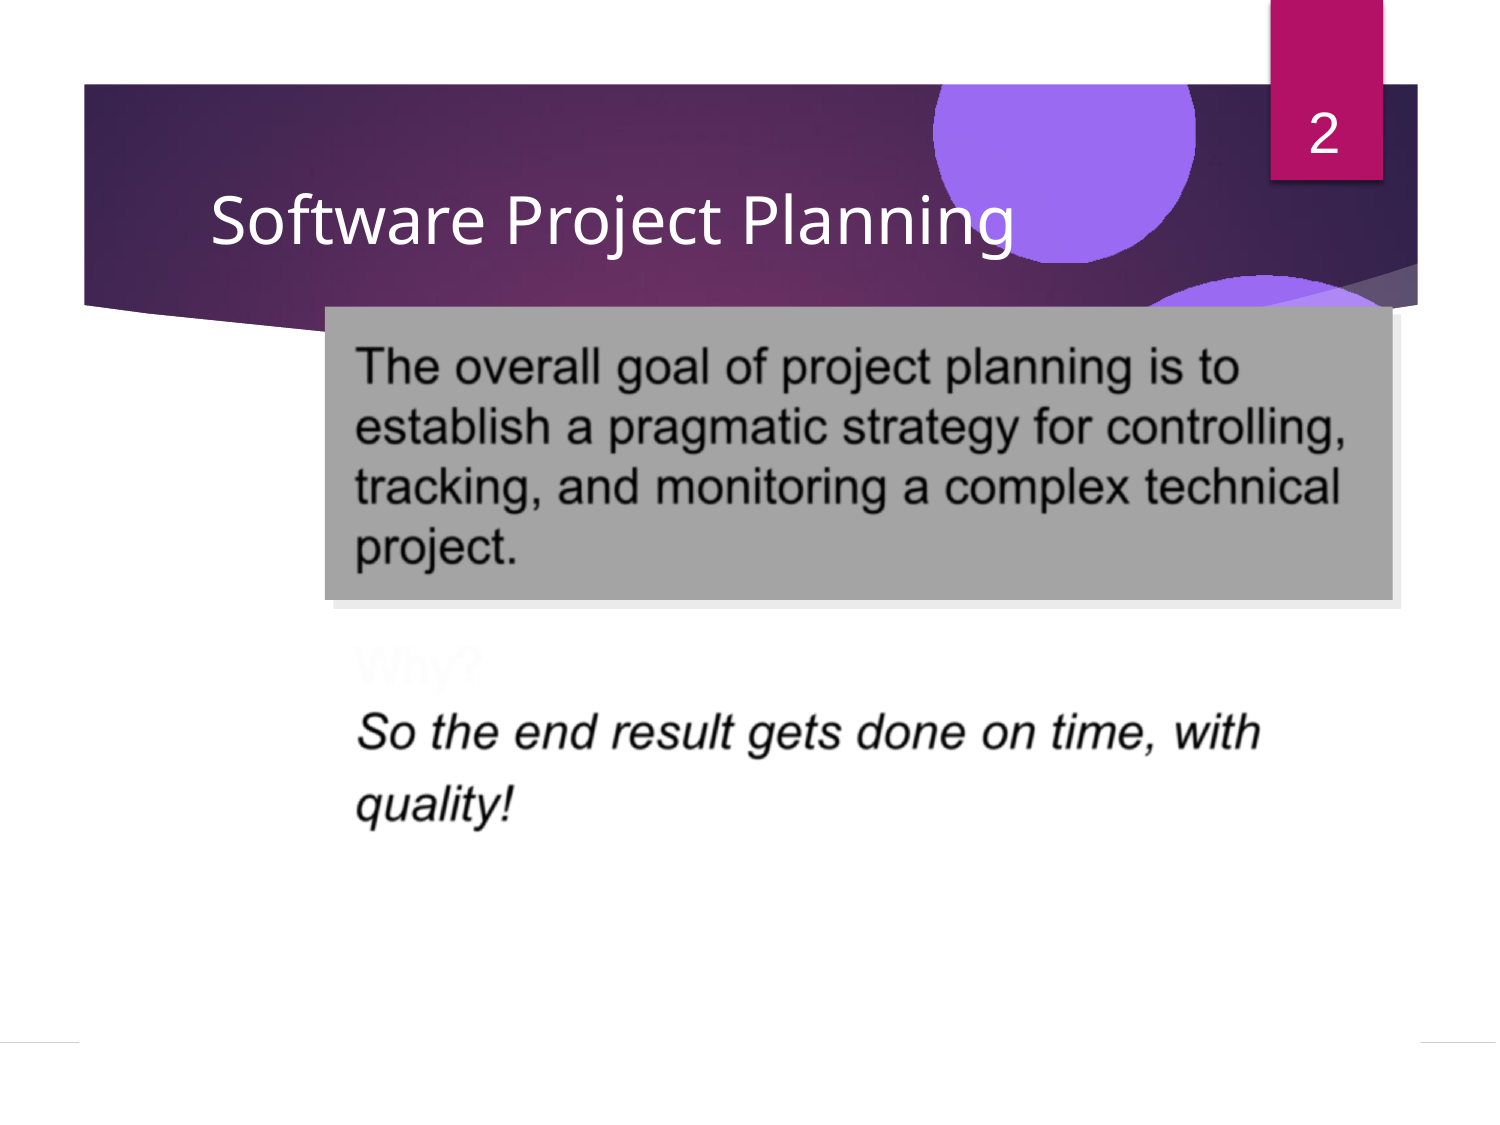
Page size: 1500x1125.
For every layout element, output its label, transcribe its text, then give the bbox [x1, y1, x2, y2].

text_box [320, 615, 1308, 865]
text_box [320, 306, 1402, 609]
picture [85, 0, 1417, 319]
text_box 2 [1306, 93, 1343, 166]
title Software Project Planning [208, 175, 1040, 366]
